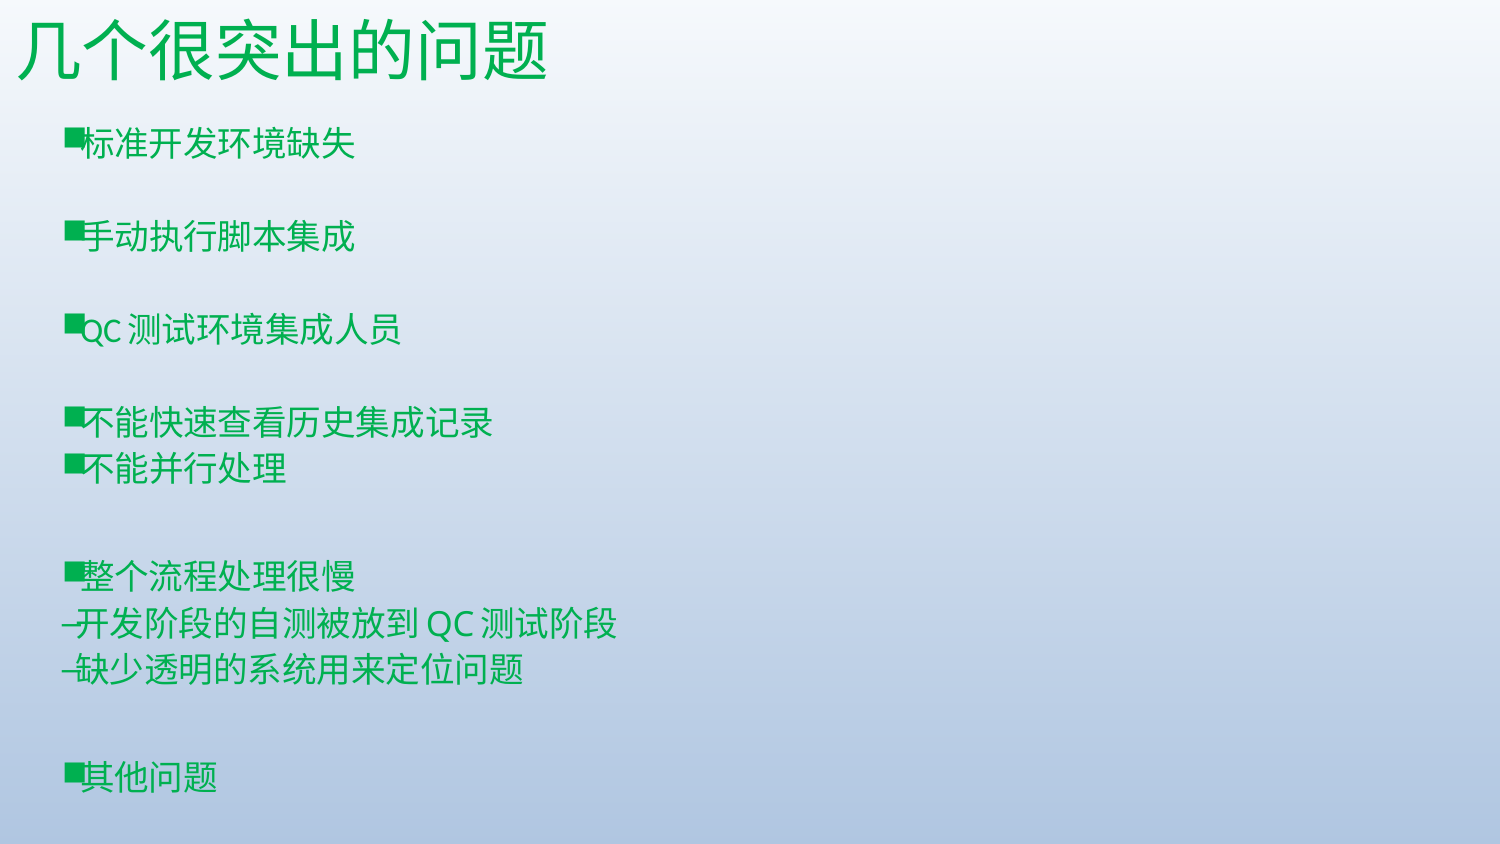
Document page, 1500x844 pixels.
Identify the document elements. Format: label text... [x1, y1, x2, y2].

title 几个很突出的问题 [0, 8, 1125, 88]
list 标准开发环境缺失 手动执行脚本集成 QC测试环境集成人员 不能快速查看历史集成记录 不能并行处理 整个流程处理很慢 开发阶段的自测被放到QC测试阶段 缺少透明的系统用来定位问题 其他问题 [46, 114, 1454, 809]
